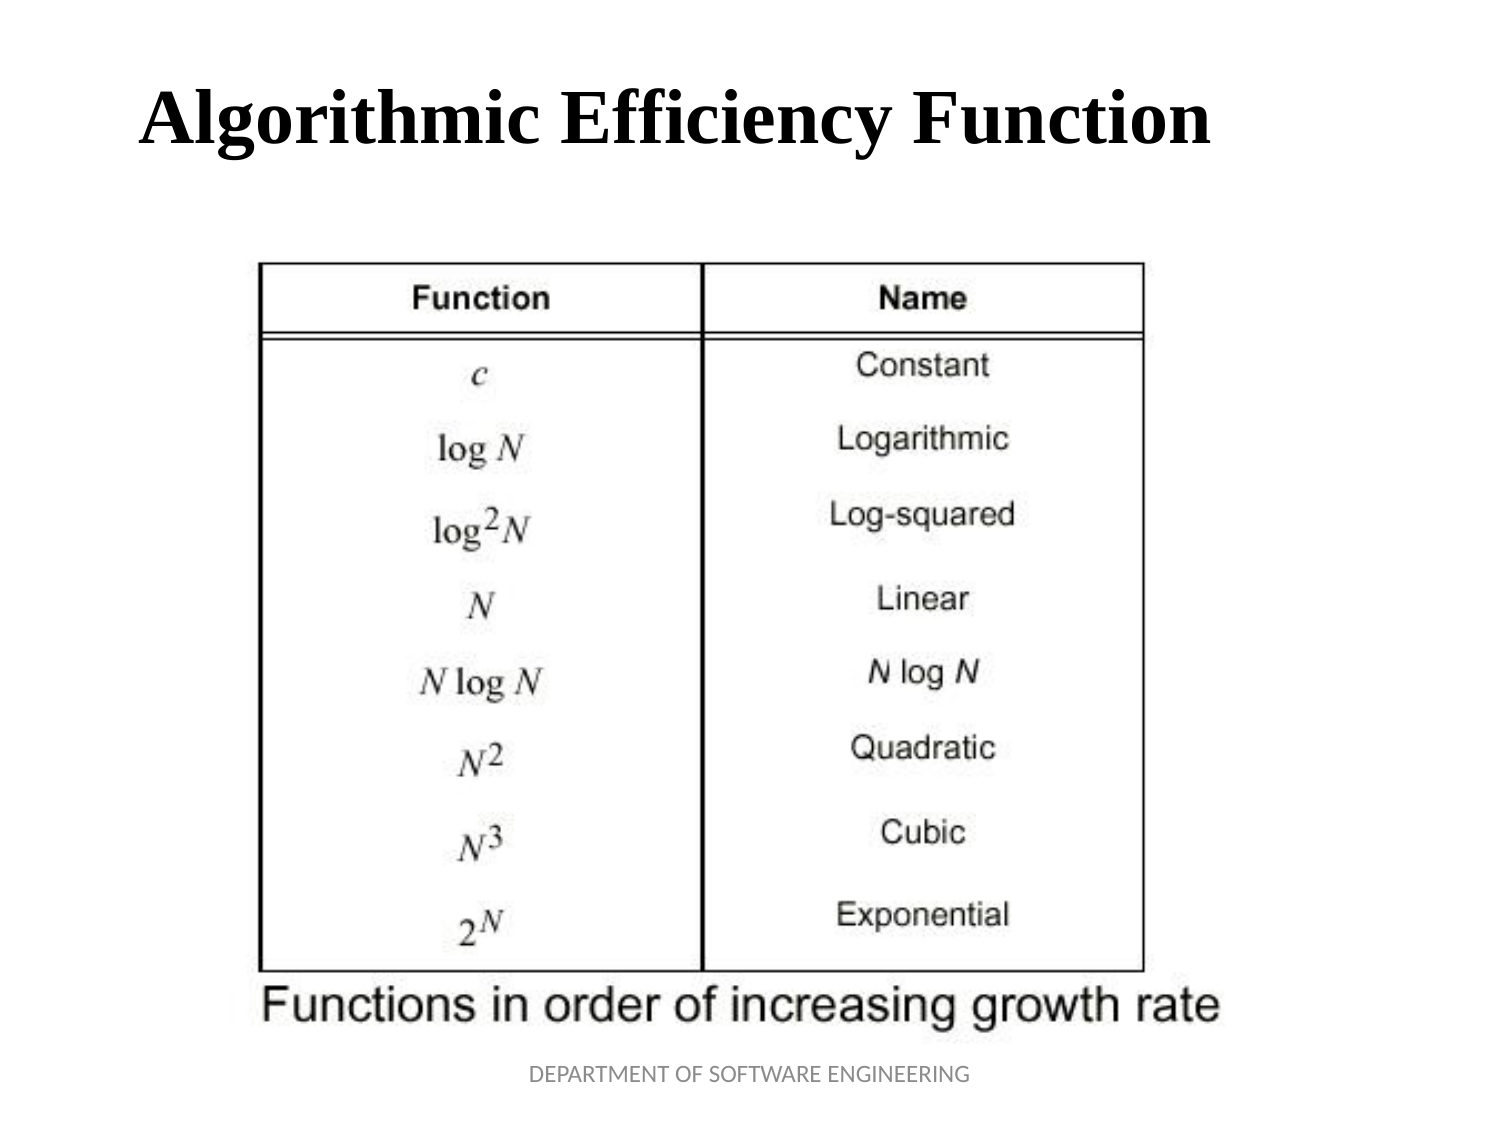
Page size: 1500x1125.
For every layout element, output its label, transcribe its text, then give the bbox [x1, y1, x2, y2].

title Algorithmic Efficiency Function [112, 24, 1240, 200]
footer DEPARTMENT OF SOFTWARE ENGINEERING [512, 1061, 988, 1103]
picture [229, 243, 1243, 1053]
